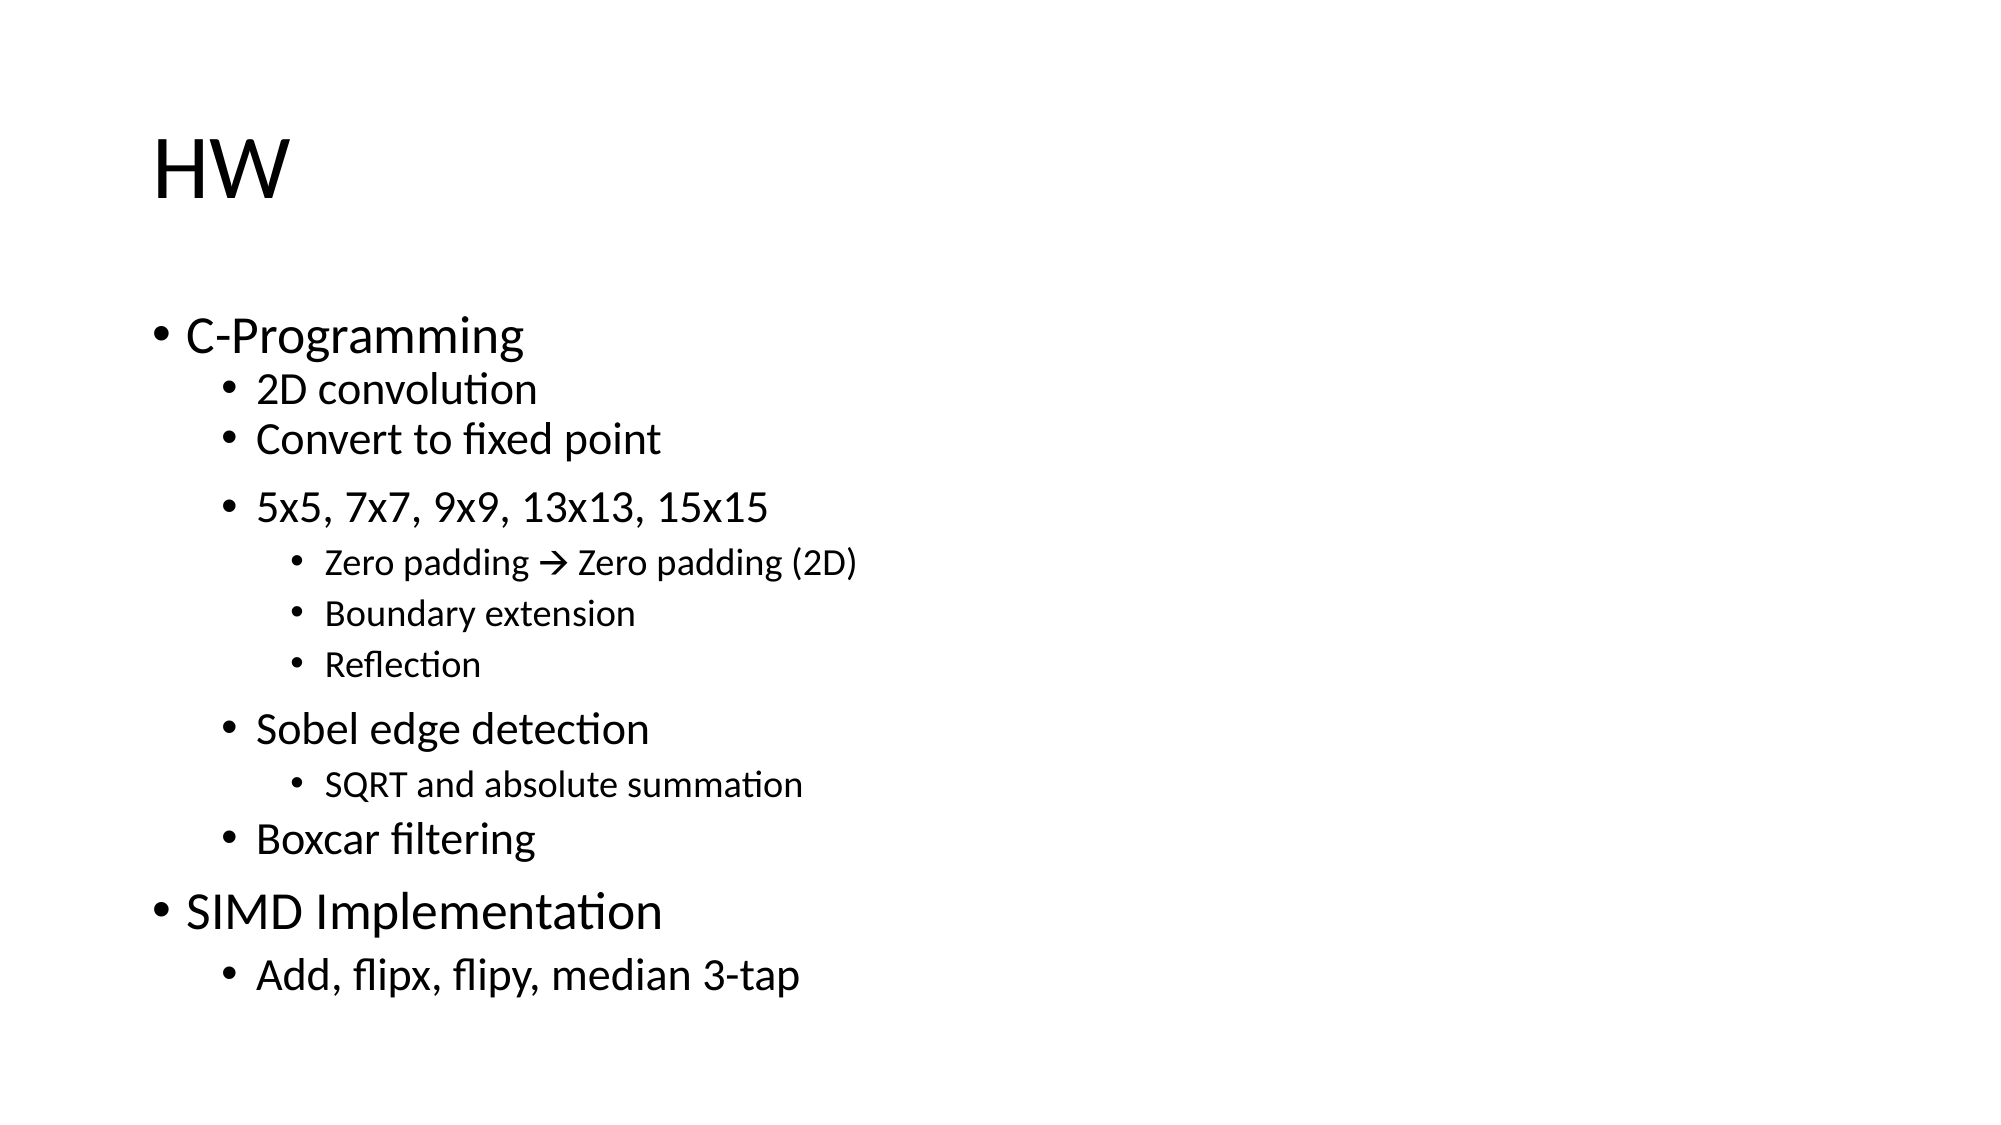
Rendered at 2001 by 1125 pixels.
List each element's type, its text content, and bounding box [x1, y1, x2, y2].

title HW [137, 59, 1863, 278]
list C-Programming 2D convolution Convert to fixed point 5x5, 7x7, 9x9, 13x13, 15x15 Zero padding 🡪 Zero padding (2D) Boundary extension Reflection Sobel edge detection SQRT and absolute summation Boxcar filtering SIMD Implementation Add, flipx, flipy, median 3-tap [137, 299, 1863, 1014]
